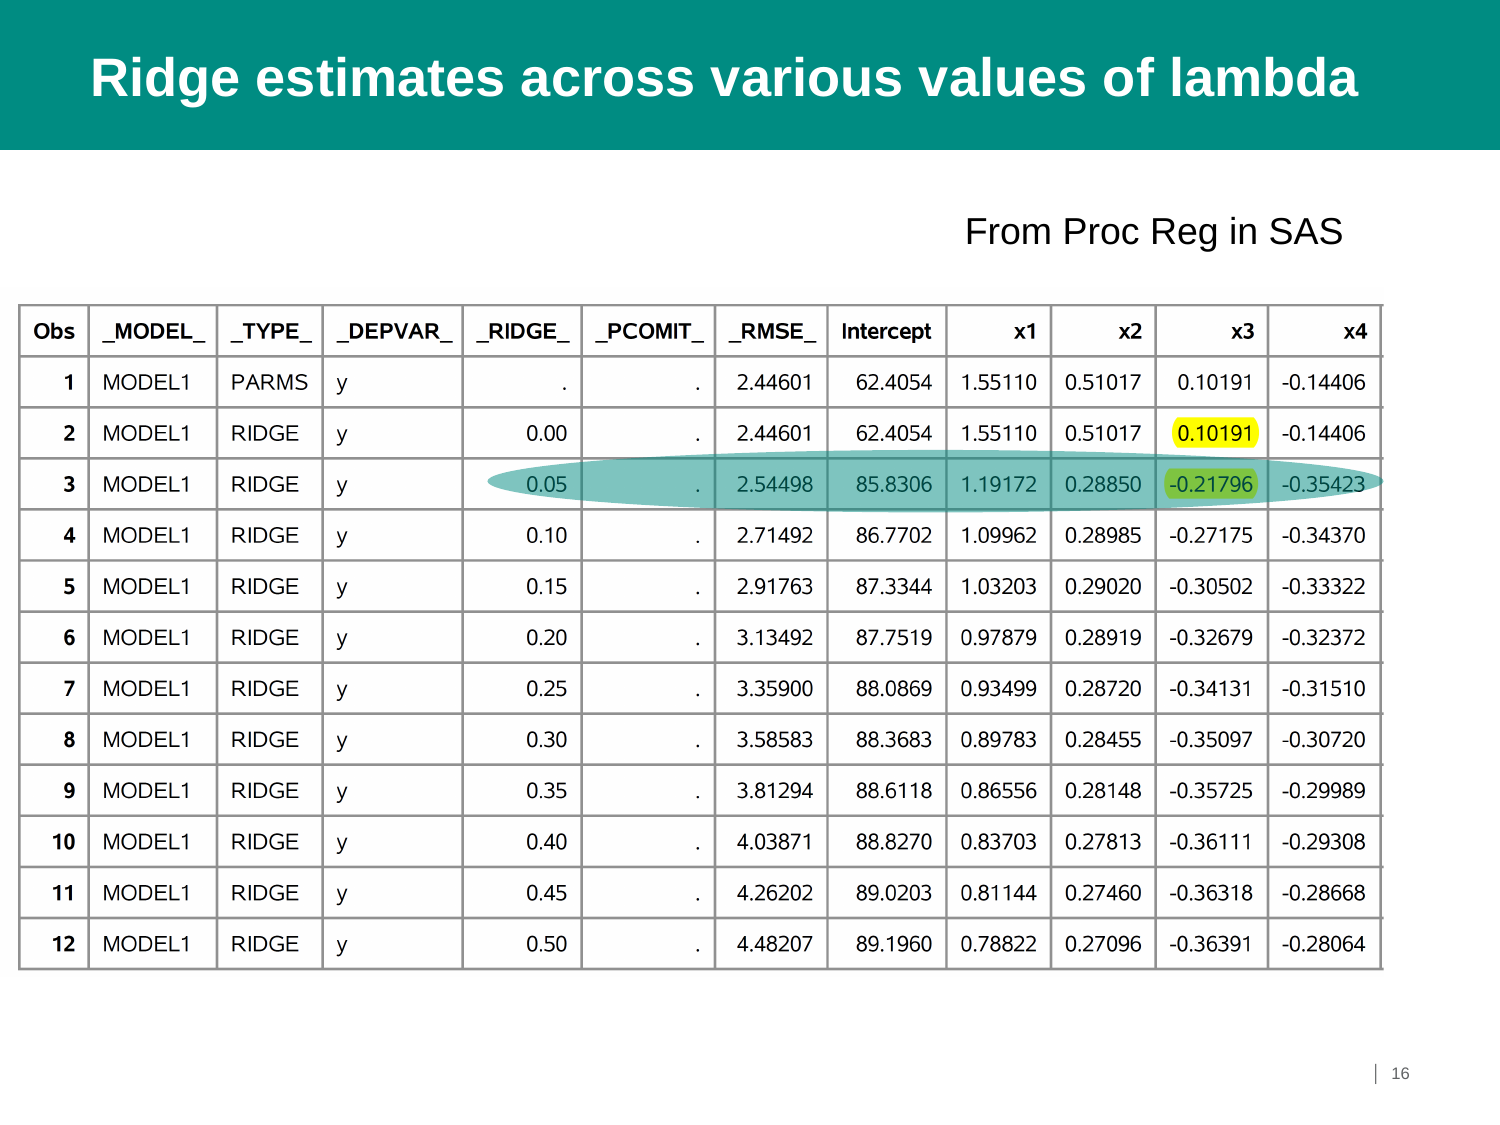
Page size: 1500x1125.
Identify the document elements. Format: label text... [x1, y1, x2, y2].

slide_number │ 16 [1074, 1042, 1425, 1103]
title Ridge estimates across various values of lambda [74, 0, 1426, 151]
text_box From Proc Reg in SAS [949, 199, 1384, 260]
picture [0, 287, 1384, 978]
